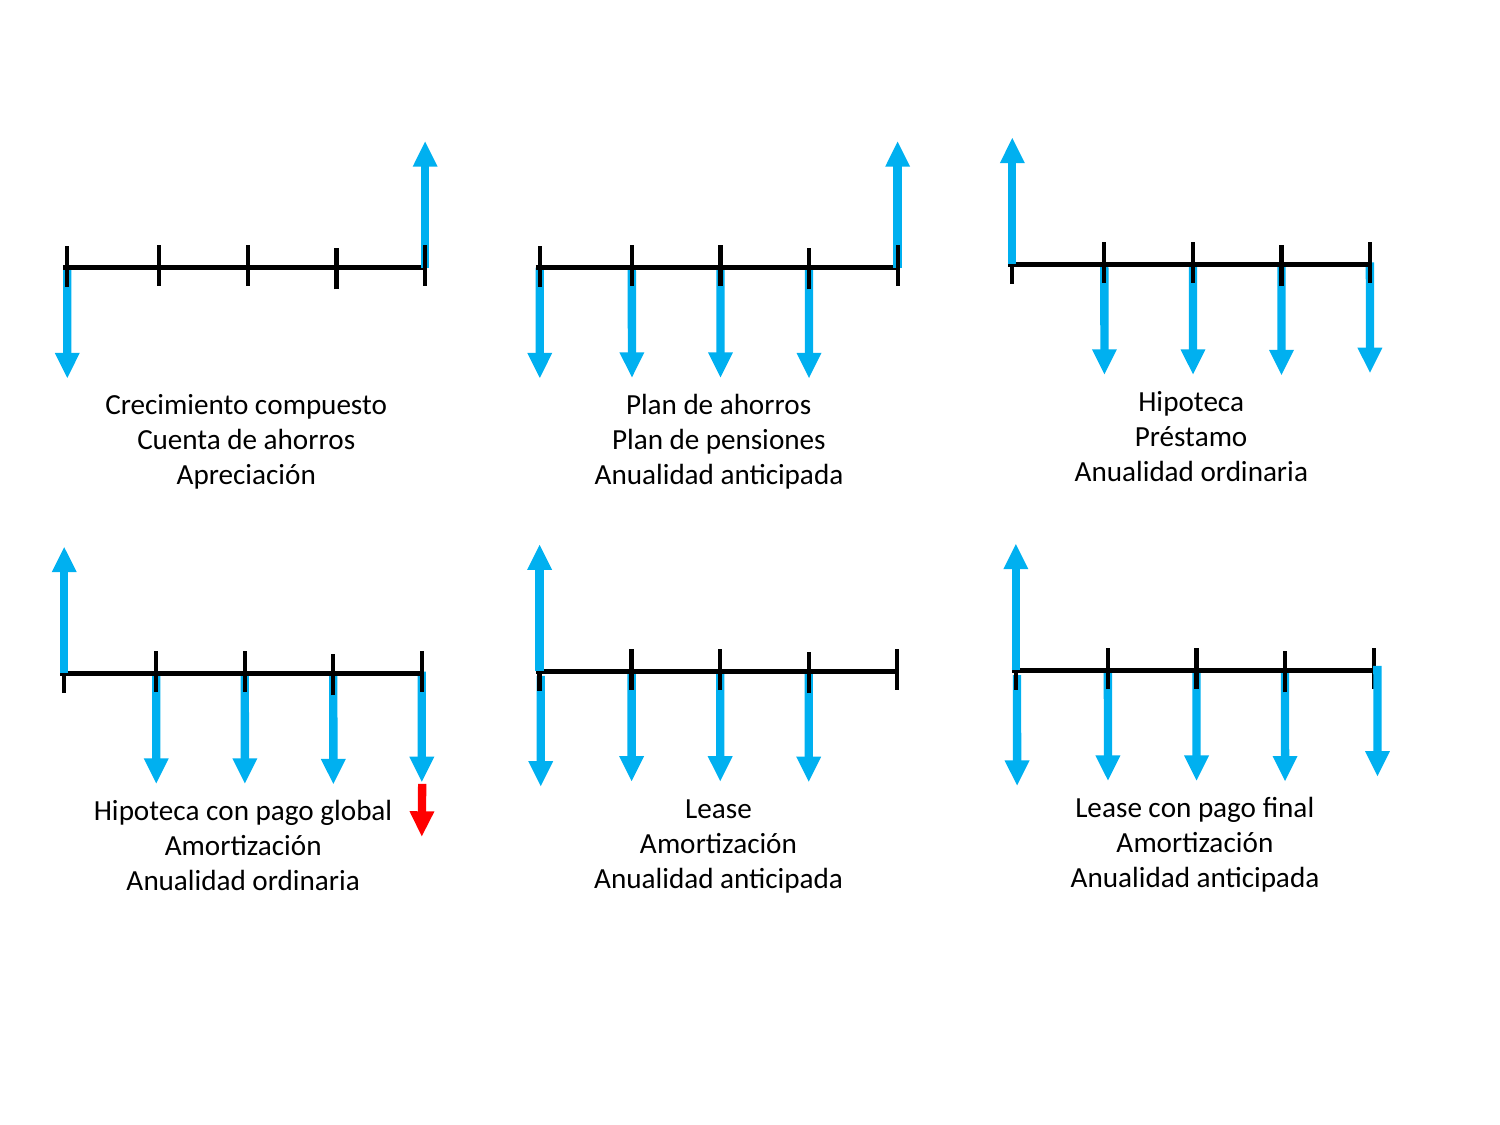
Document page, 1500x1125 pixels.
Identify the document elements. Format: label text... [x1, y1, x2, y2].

text_box Crecimiento compuesto Cuenta de ahorros Apreciación [67, 377, 426, 498]
text_box Plan de ahorros Plan de pensiones Anualidad anticipada [540, 377, 898, 498]
text_box Hipoteca Préstamo Anualidad ordinaria [1012, 374, 1371, 495]
text_box Lease Amortización Anualidad anticipada [539, 781, 898, 902]
text_box Lease con pago final Amortización Anualidad anticipada [1016, 781, 1374, 901]
text_box Hipoteca con pago global Amortización Anualidad ordinaria [64, 783, 422, 904]
